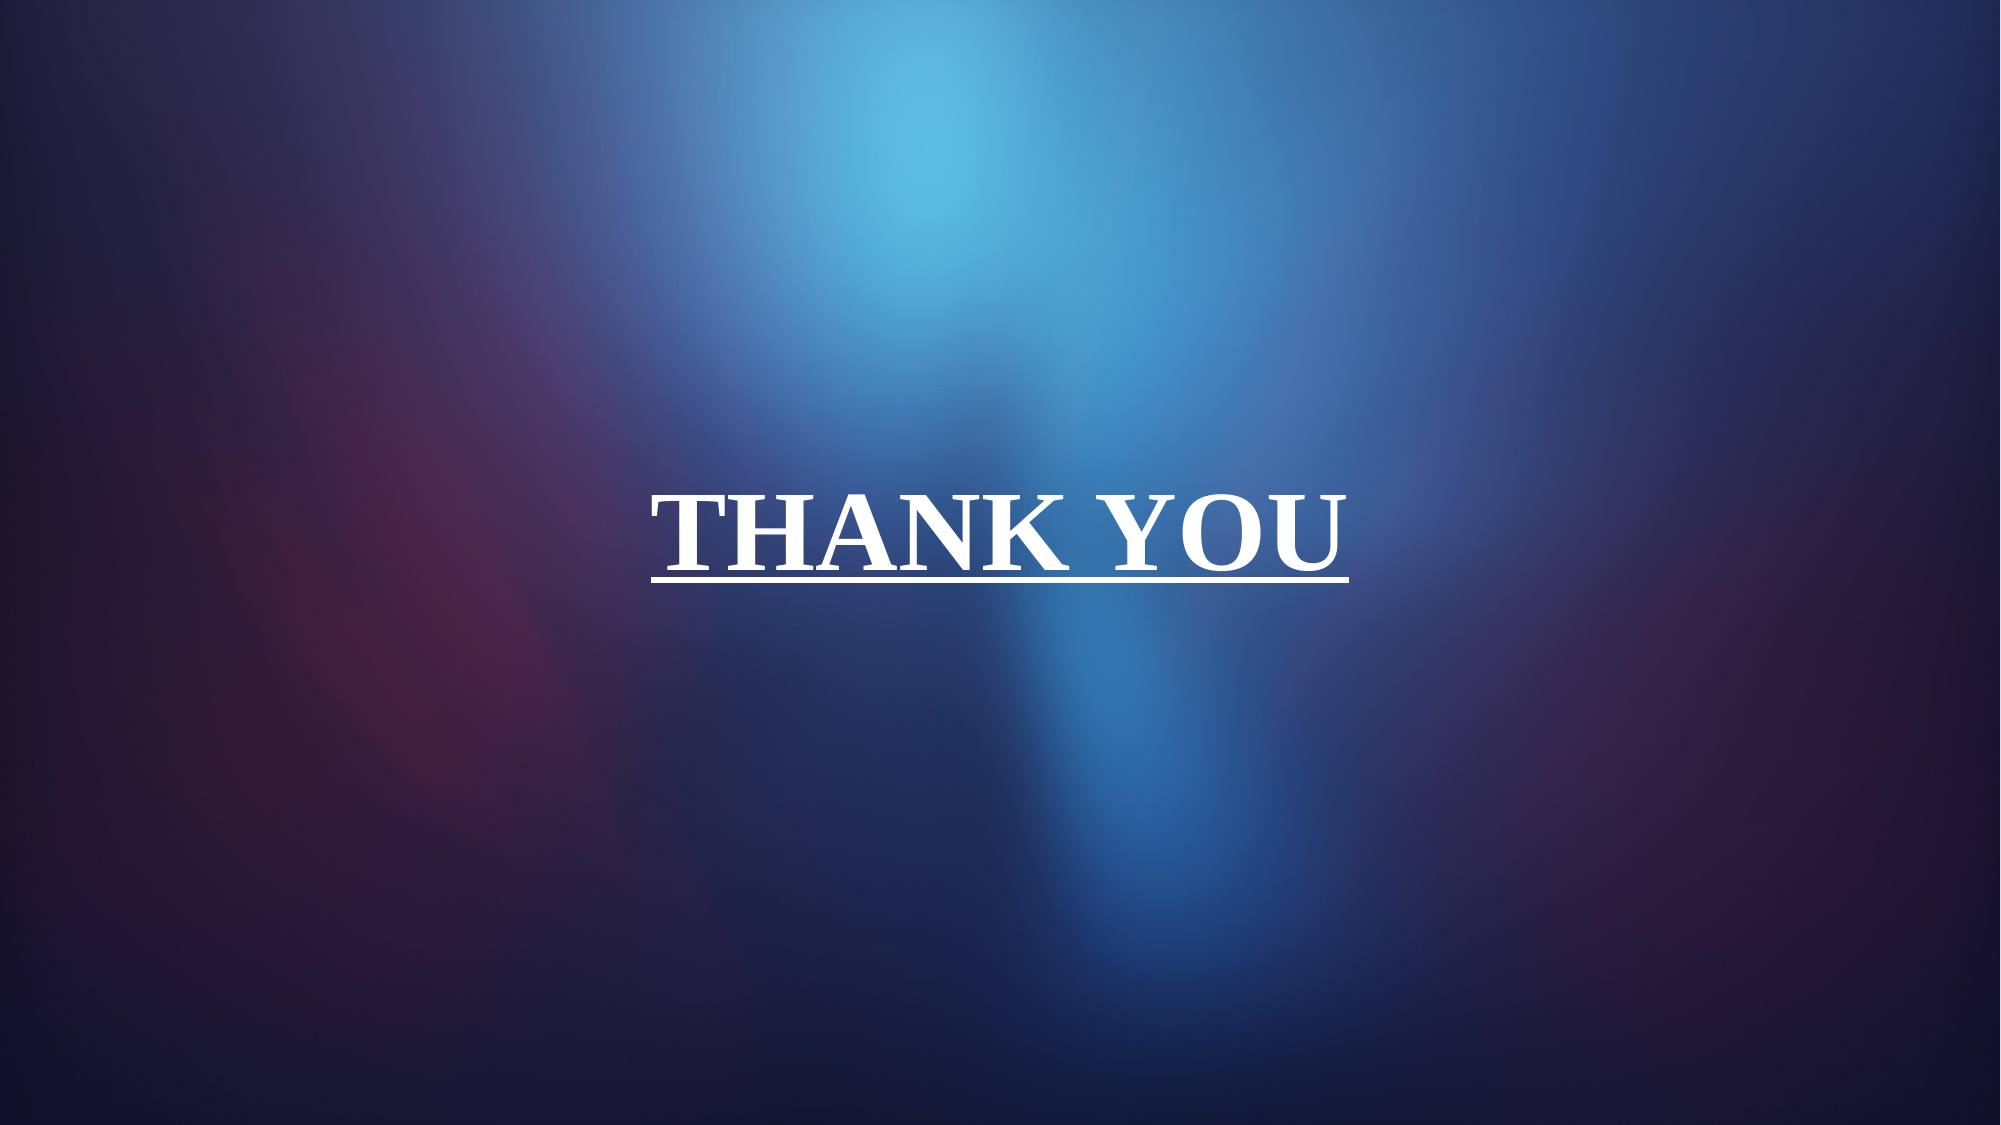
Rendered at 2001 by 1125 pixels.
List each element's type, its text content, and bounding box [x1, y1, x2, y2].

picture [0, 0, 2001, 1125]
title THANK YOU [137, 424, 1863, 643]
